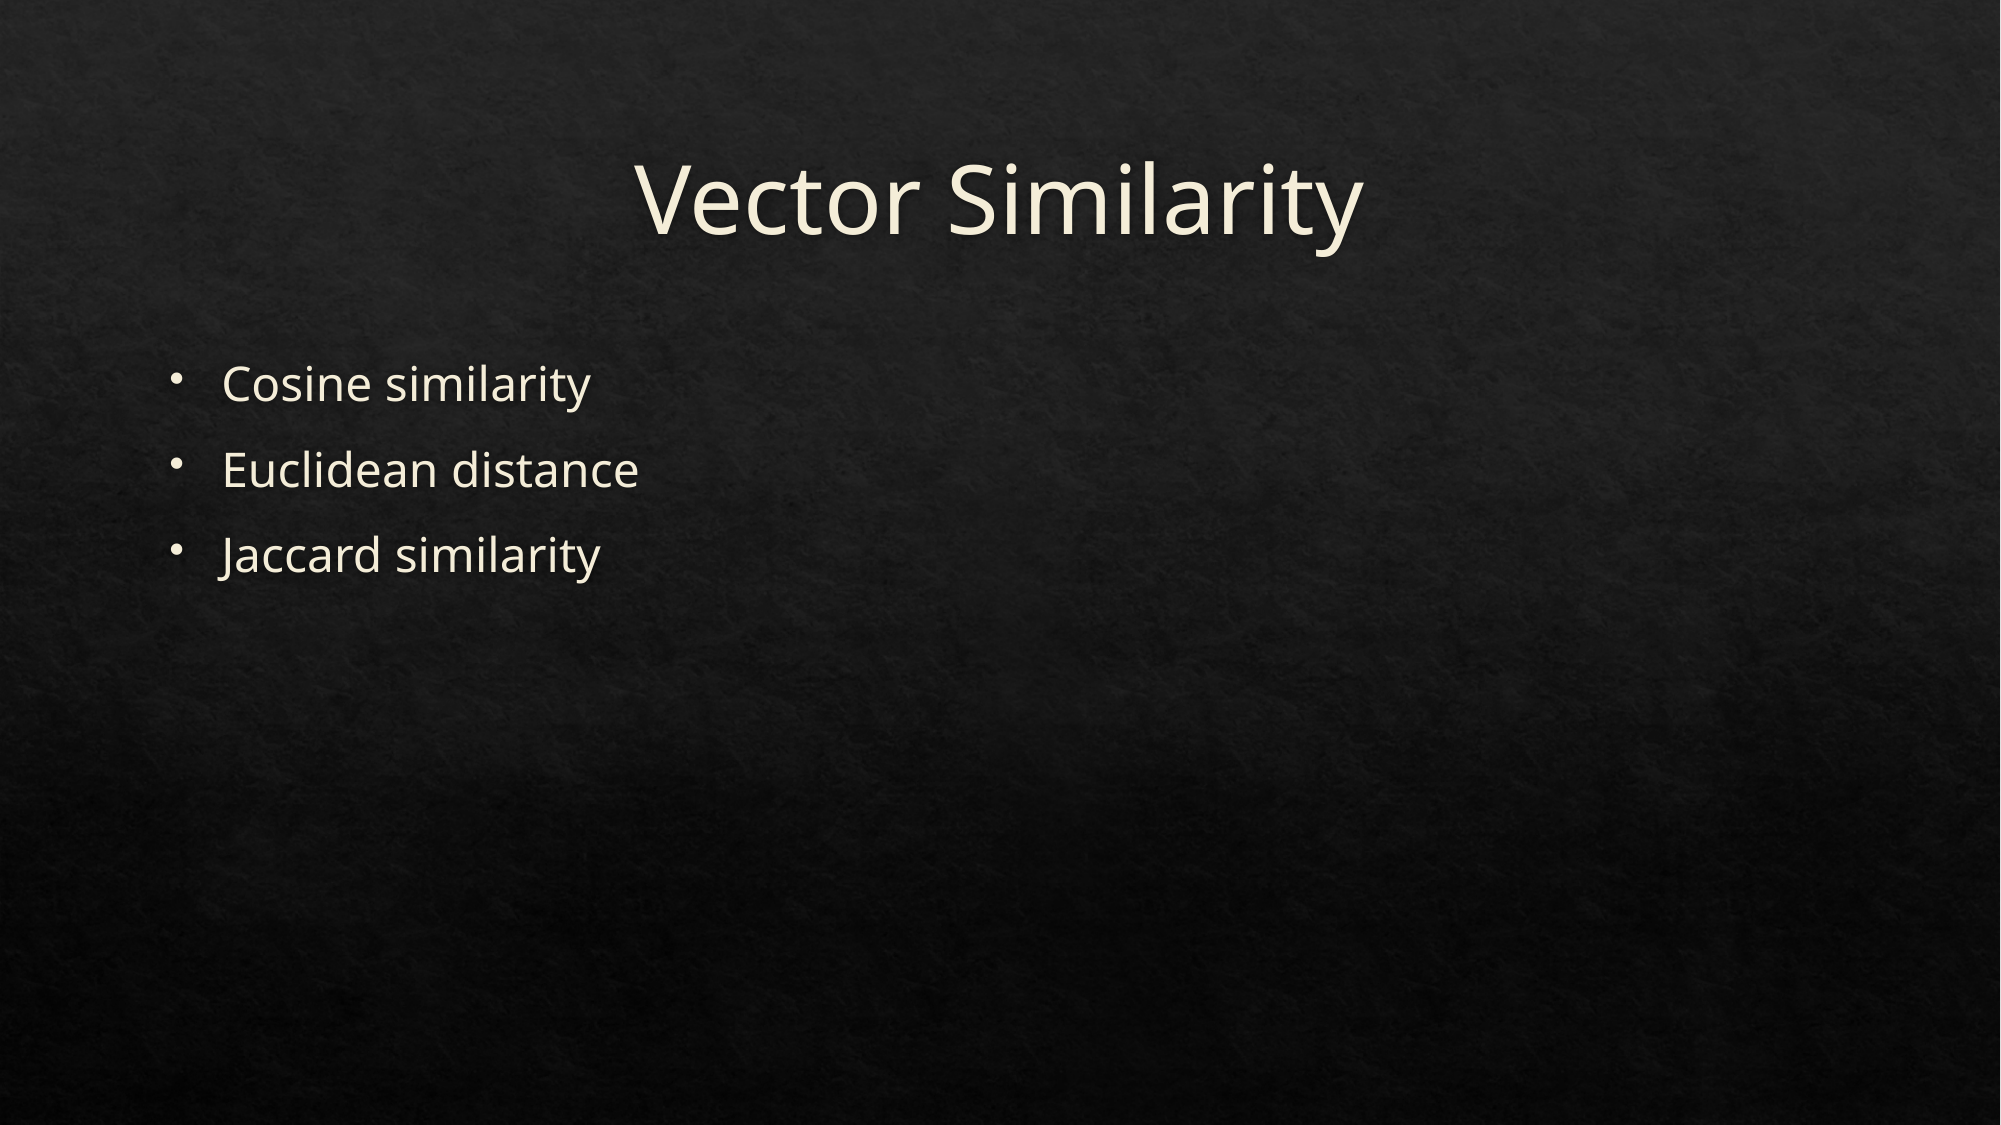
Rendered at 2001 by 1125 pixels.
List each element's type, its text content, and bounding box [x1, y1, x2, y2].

list Cosine similarity Euclidean distance Jaccard similarity [149, 340, 1849, 950]
title Vector Similarity [149, 99, 1849, 307]
